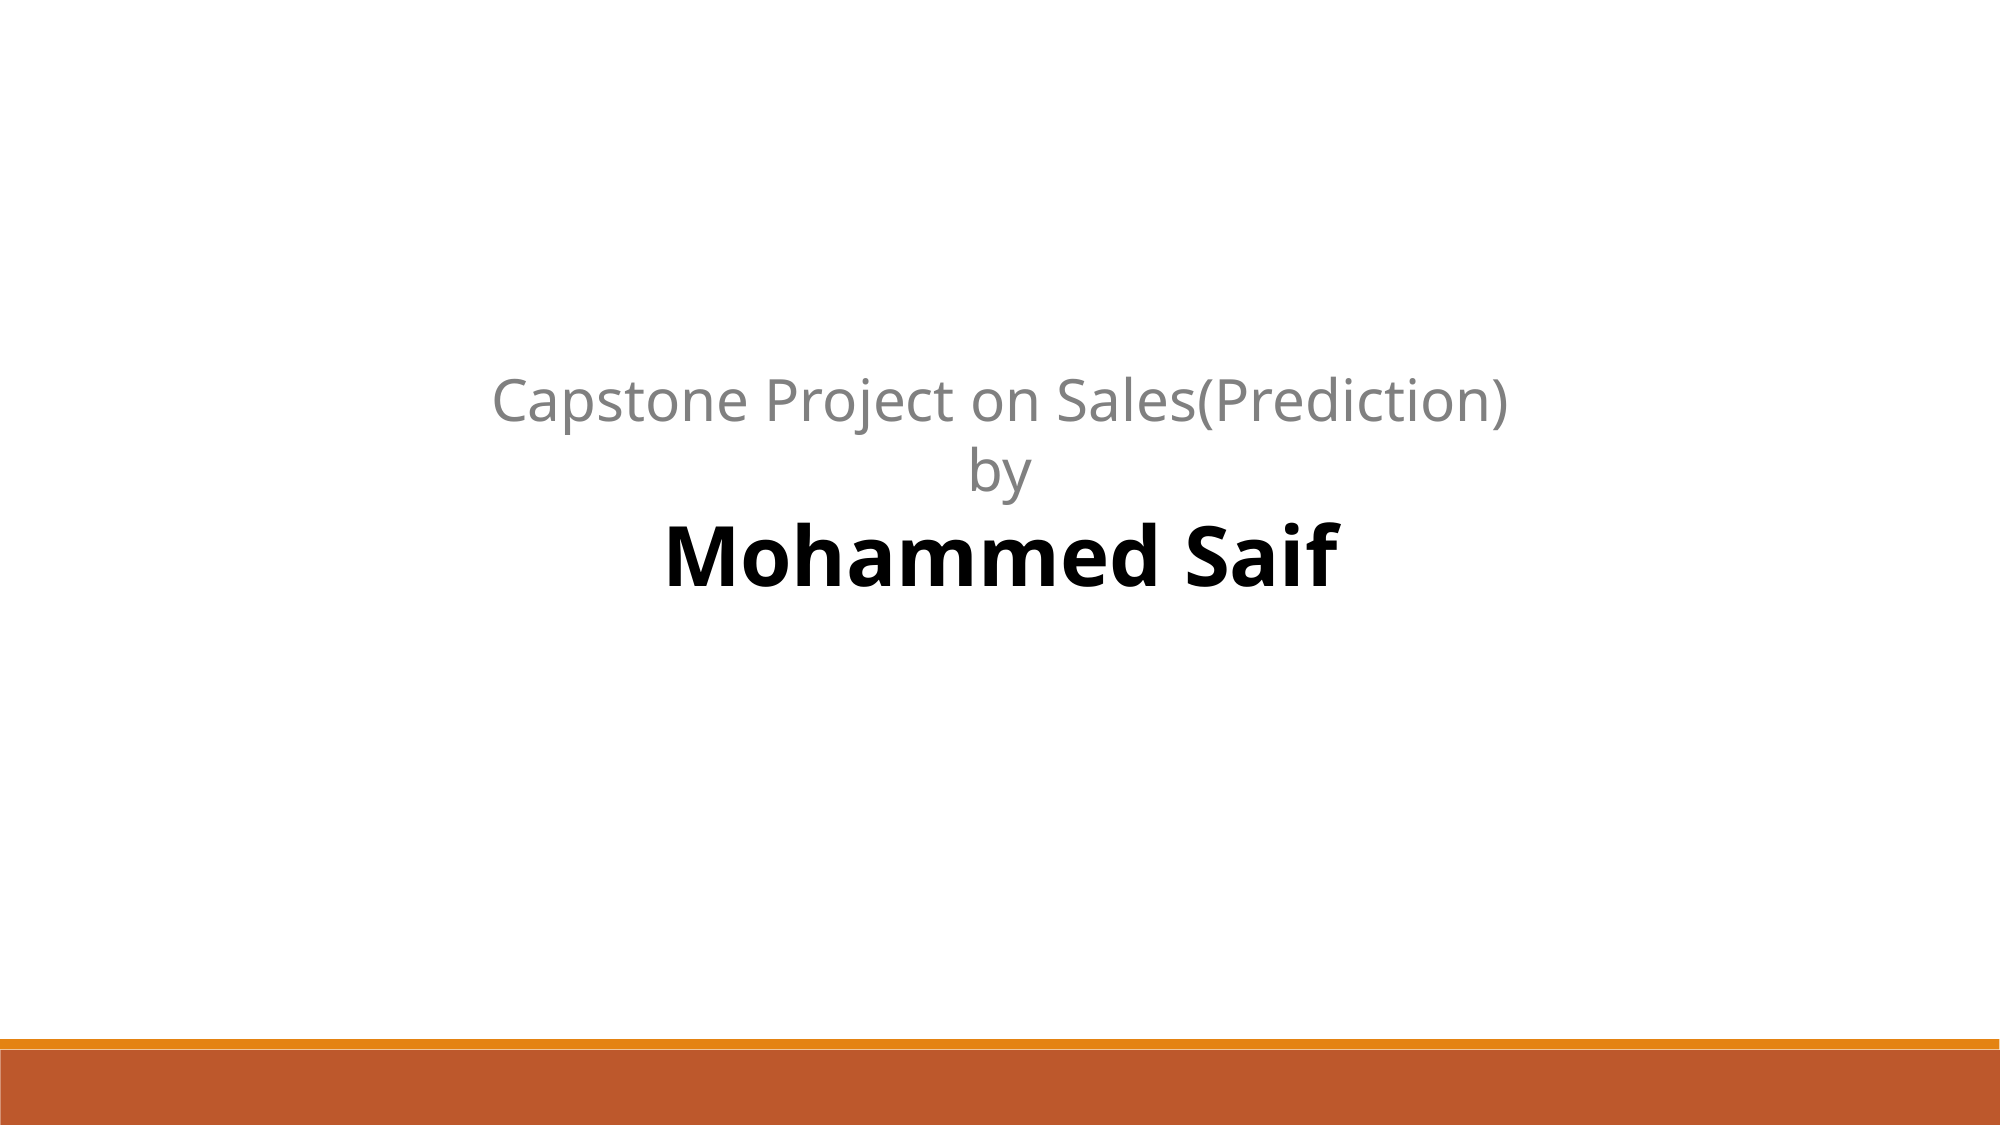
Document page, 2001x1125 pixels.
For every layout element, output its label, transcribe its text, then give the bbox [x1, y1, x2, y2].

text_box Capstone Project on Sales(Prediction) by Mohammed Saif [0, 355, 2000, 611]
